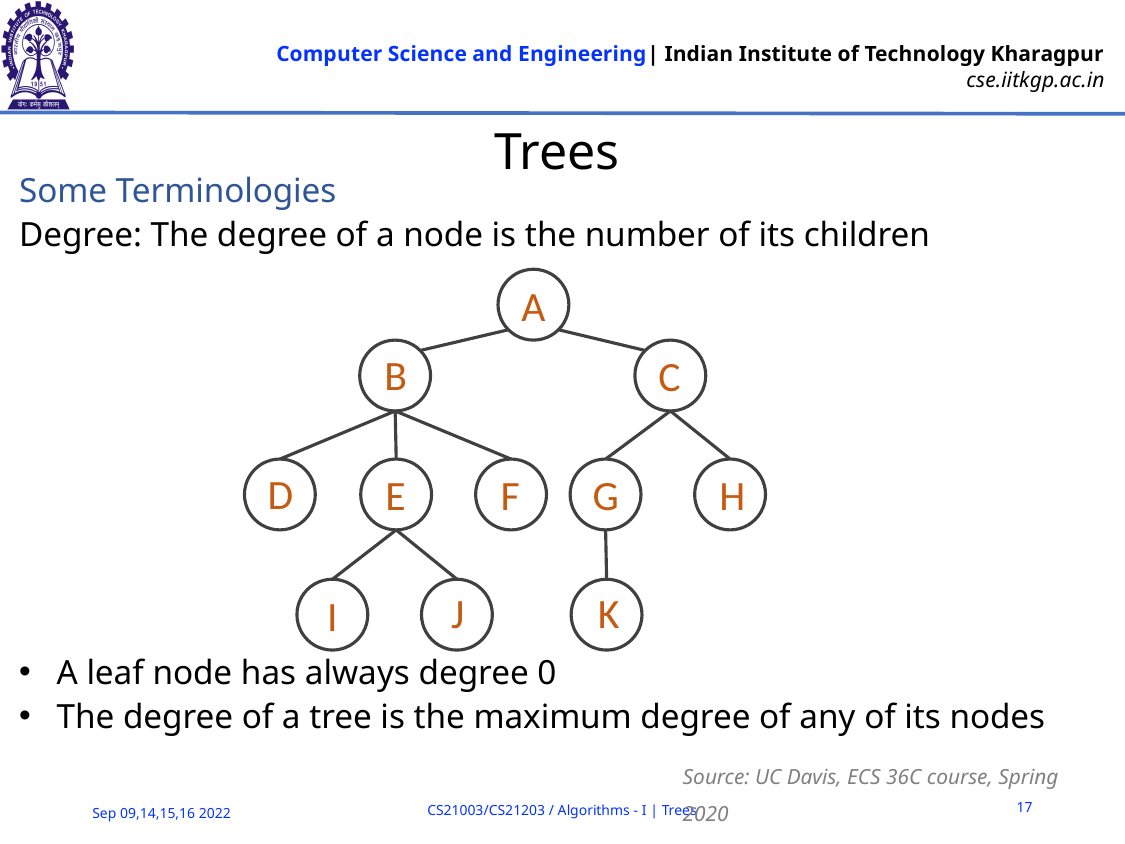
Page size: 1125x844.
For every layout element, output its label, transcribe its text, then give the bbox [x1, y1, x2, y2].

text_box [423, 352, 432, 399]
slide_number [77, 798, 274, 844]
text_box Some Terminologies Degree: The degree of a node is the number of its children A leaf node has always degree 0 The degree of a tree is the maximum degree of any of its nodes [4, 166, 1111, 747]
text_box [589, 527, 622, 531]
text_box Source: UC Davis, ECS 36C course, Spring 2020 [668, 775, 1121, 802]
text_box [332, 529, 396, 580]
text_box [261, 526, 299, 531]
text_box [761, 475, 767, 514]
footer CS21003/CS21203 / Algorithms - I | Trees [185, 787, 940, 833]
text_box [496, 280, 506, 328]
text_box I [312, 581, 353, 647]
text_box J [436, 579, 480, 645]
text_box [315, 647, 350, 652]
text_box H [704, 461, 761, 527]
text_box [584, 644, 629, 652]
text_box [605, 410, 670, 460]
text_box [358, 350, 369, 401]
text_box D [252, 460, 309, 526]
text_box [474, 468, 485, 520]
text_box [561, 280, 570, 328]
text_box E [370, 461, 421, 527]
text_box F [485, 461, 535, 527]
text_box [279, 410, 395, 460]
picture [1, 1, 74, 110]
text_box A [506, 271, 561, 337]
text_box [243, 471, 252, 518]
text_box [670, 410, 731, 460]
text_box [480, 586, 494, 643]
text_box [359, 469, 370, 520]
text_box [295, 584, 312, 645]
title Trees [35, 78, 1078, 221]
slide_number 17 [992, 802, 1048, 831]
text_box [634, 471, 643, 518]
text_box [494, 527, 528, 531]
text_box [569, 471, 577, 518]
text_box [353, 584, 369, 645]
text_box [633, 352, 643, 400]
text_box [309, 472, 317, 517]
text_box [693, 469, 704, 520]
text_box [421, 467, 433, 522]
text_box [395, 410, 512, 460]
text_box [635, 591, 644, 638]
text_box [516, 337, 551, 342]
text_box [396, 529, 457, 580]
text_box [535, 467, 548, 522]
text_box [696, 349, 707, 402]
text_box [558, 329, 646, 351]
text_box [713, 527, 747, 531]
text_box [570, 586, 583, 643]
text_box C [643, 342, 696, 408]
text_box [420, 329, 509, 351]
text_box G [577, 461, 634, 527]
text_box K [583, 579, 635, 644]
text_box B [369, 341, 423, 407]
text_box [420, 584, 478, 652]
